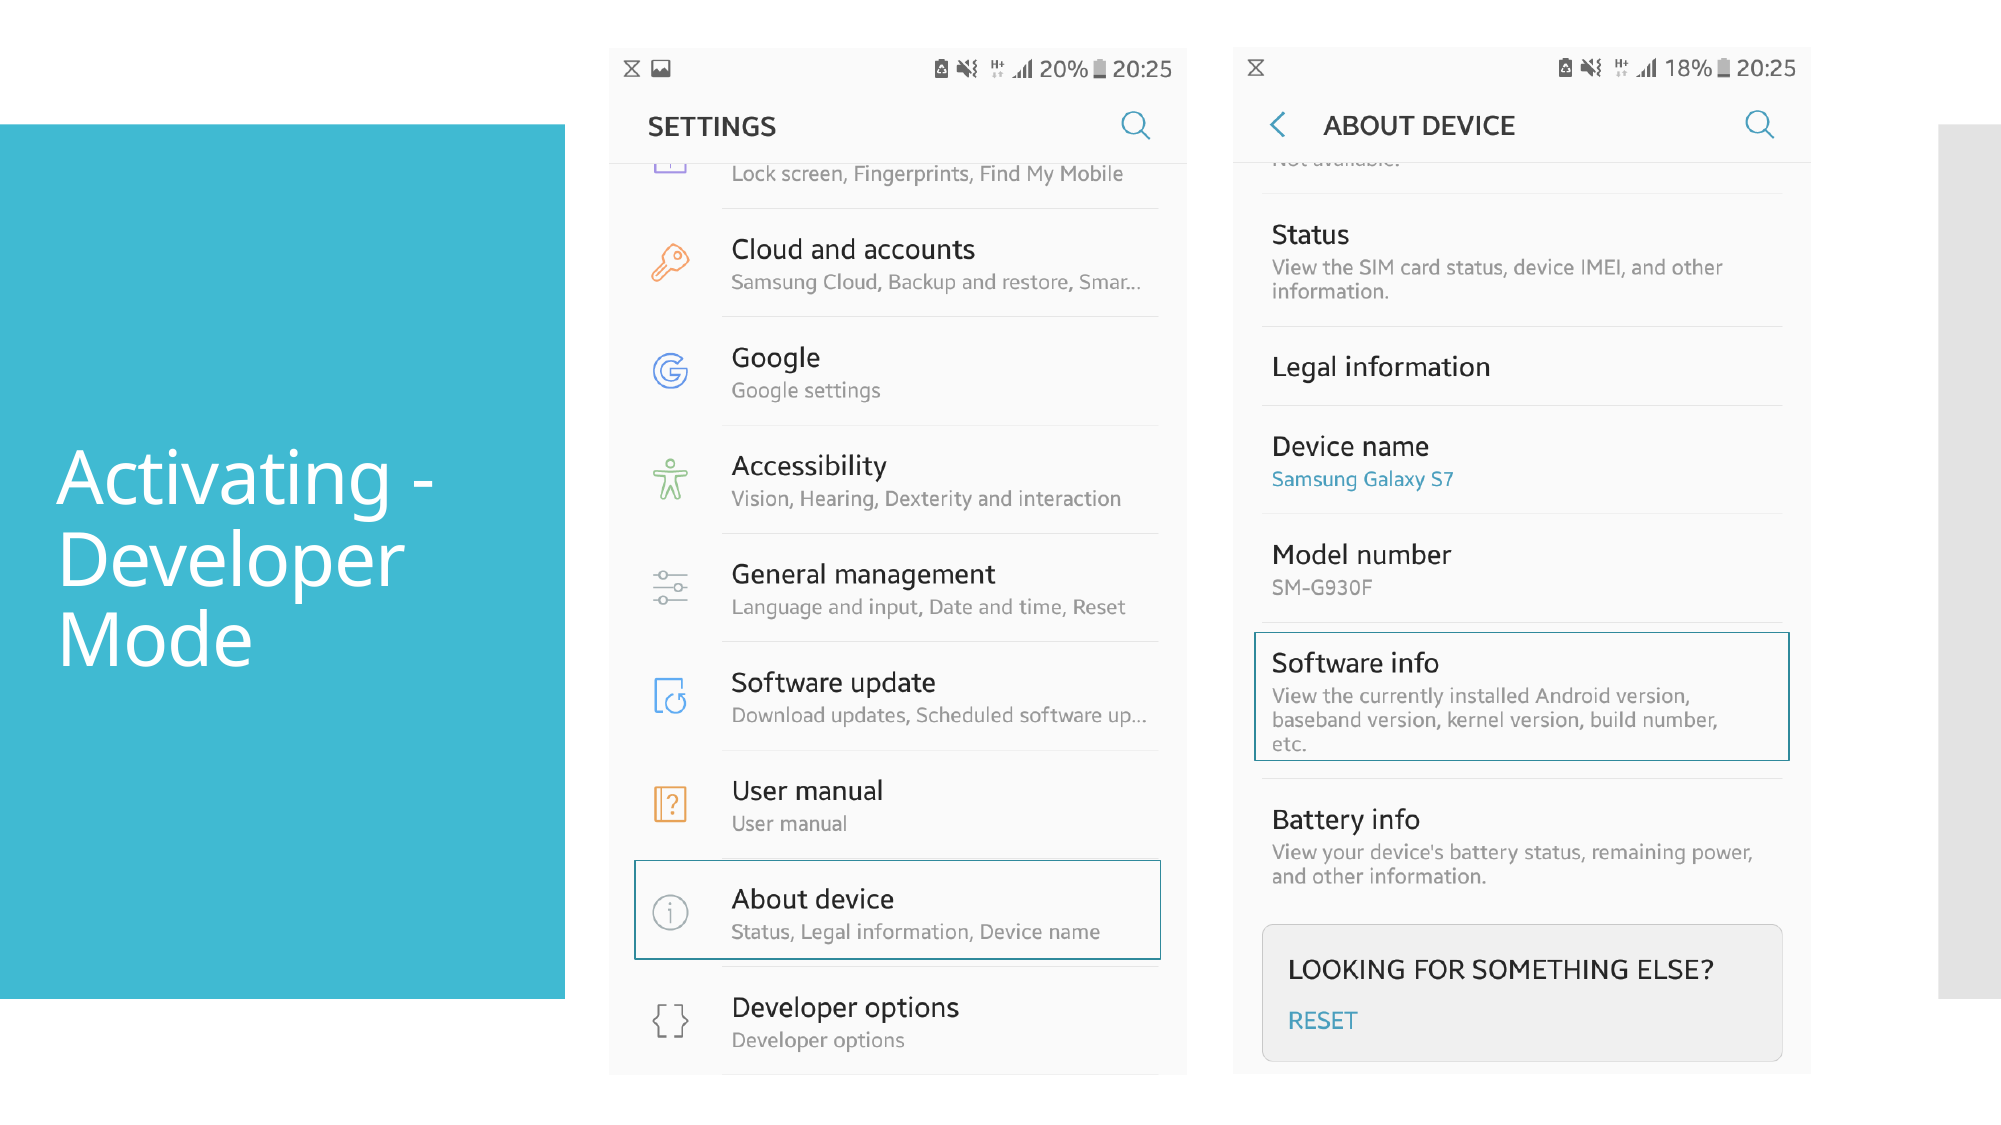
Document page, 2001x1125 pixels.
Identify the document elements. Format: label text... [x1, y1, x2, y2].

picture [608, 48, 1187, 1076]
title Activating - Developer Mode [41, 184, 525, 940]
picture [1233, 46, 1811, 1074]
